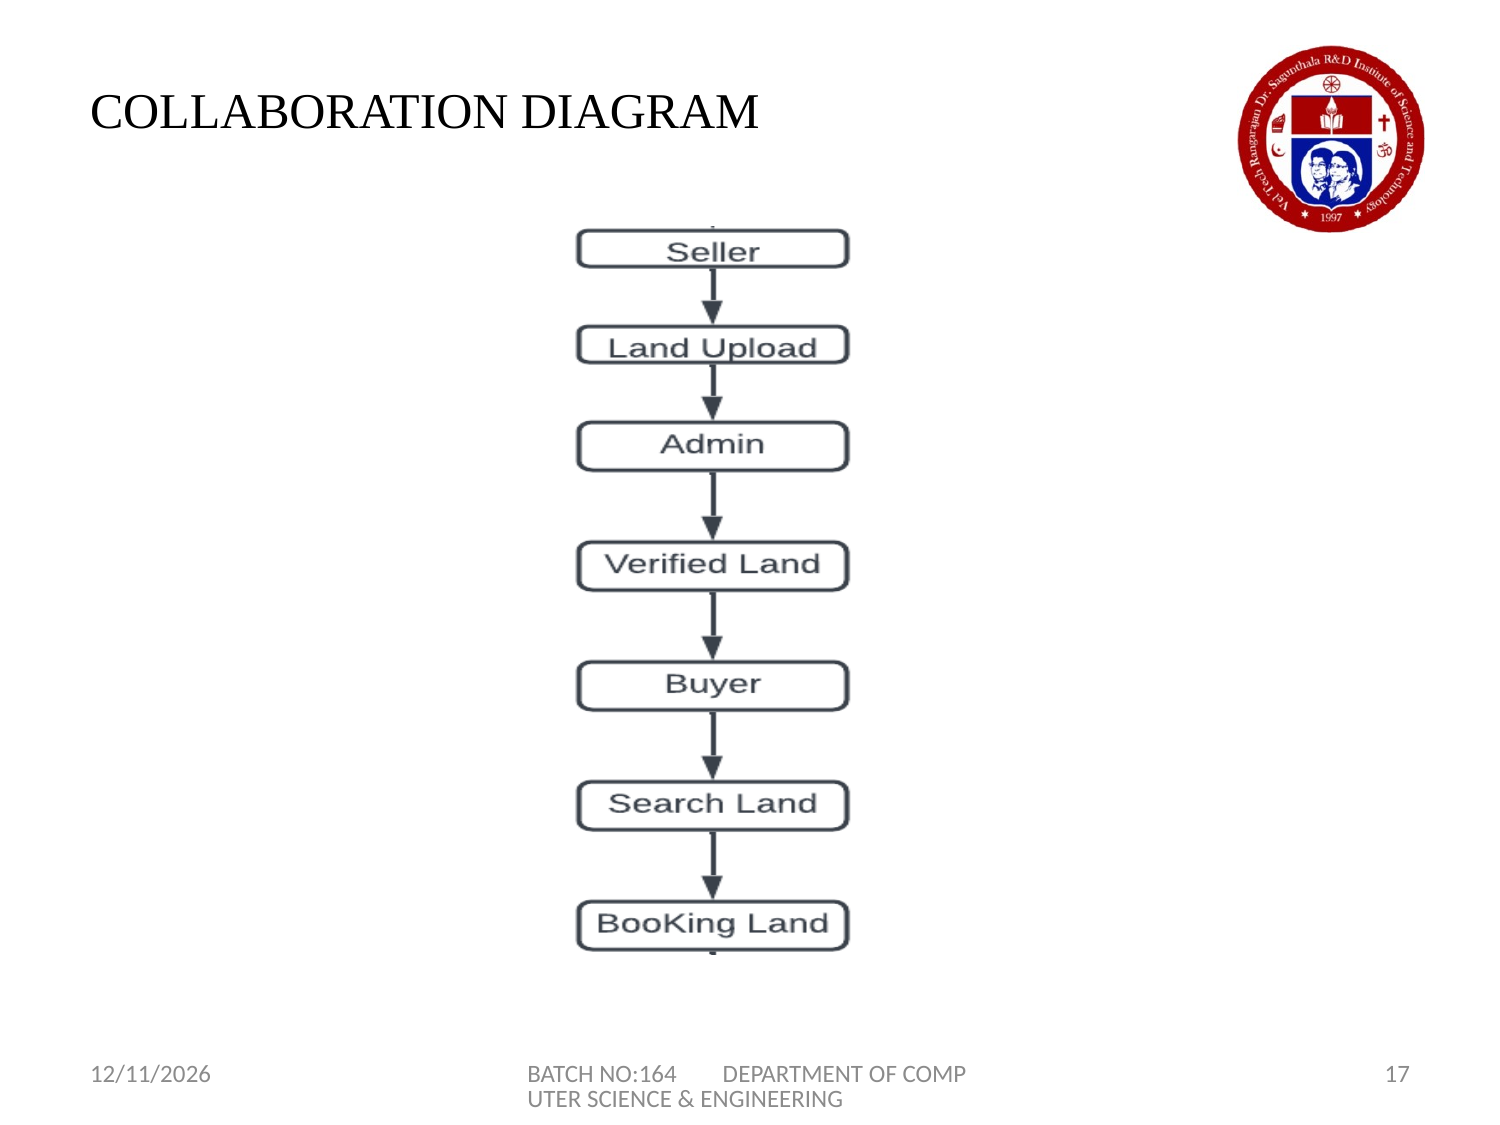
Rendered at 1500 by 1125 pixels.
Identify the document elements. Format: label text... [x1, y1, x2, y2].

footer BATCH NO:164 DEPARTMENT OF COMPUTER SCIENCE & ENGINEERING [512, 1042, 988, 1103]
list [512, 226, 914, 955]
slide_number 17 [1074, 1042, 1425, 1103]
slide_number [75, 1042, 425, 1103]
title COLLABORATION DIAGRAM [75, 45, 1425, 233]
